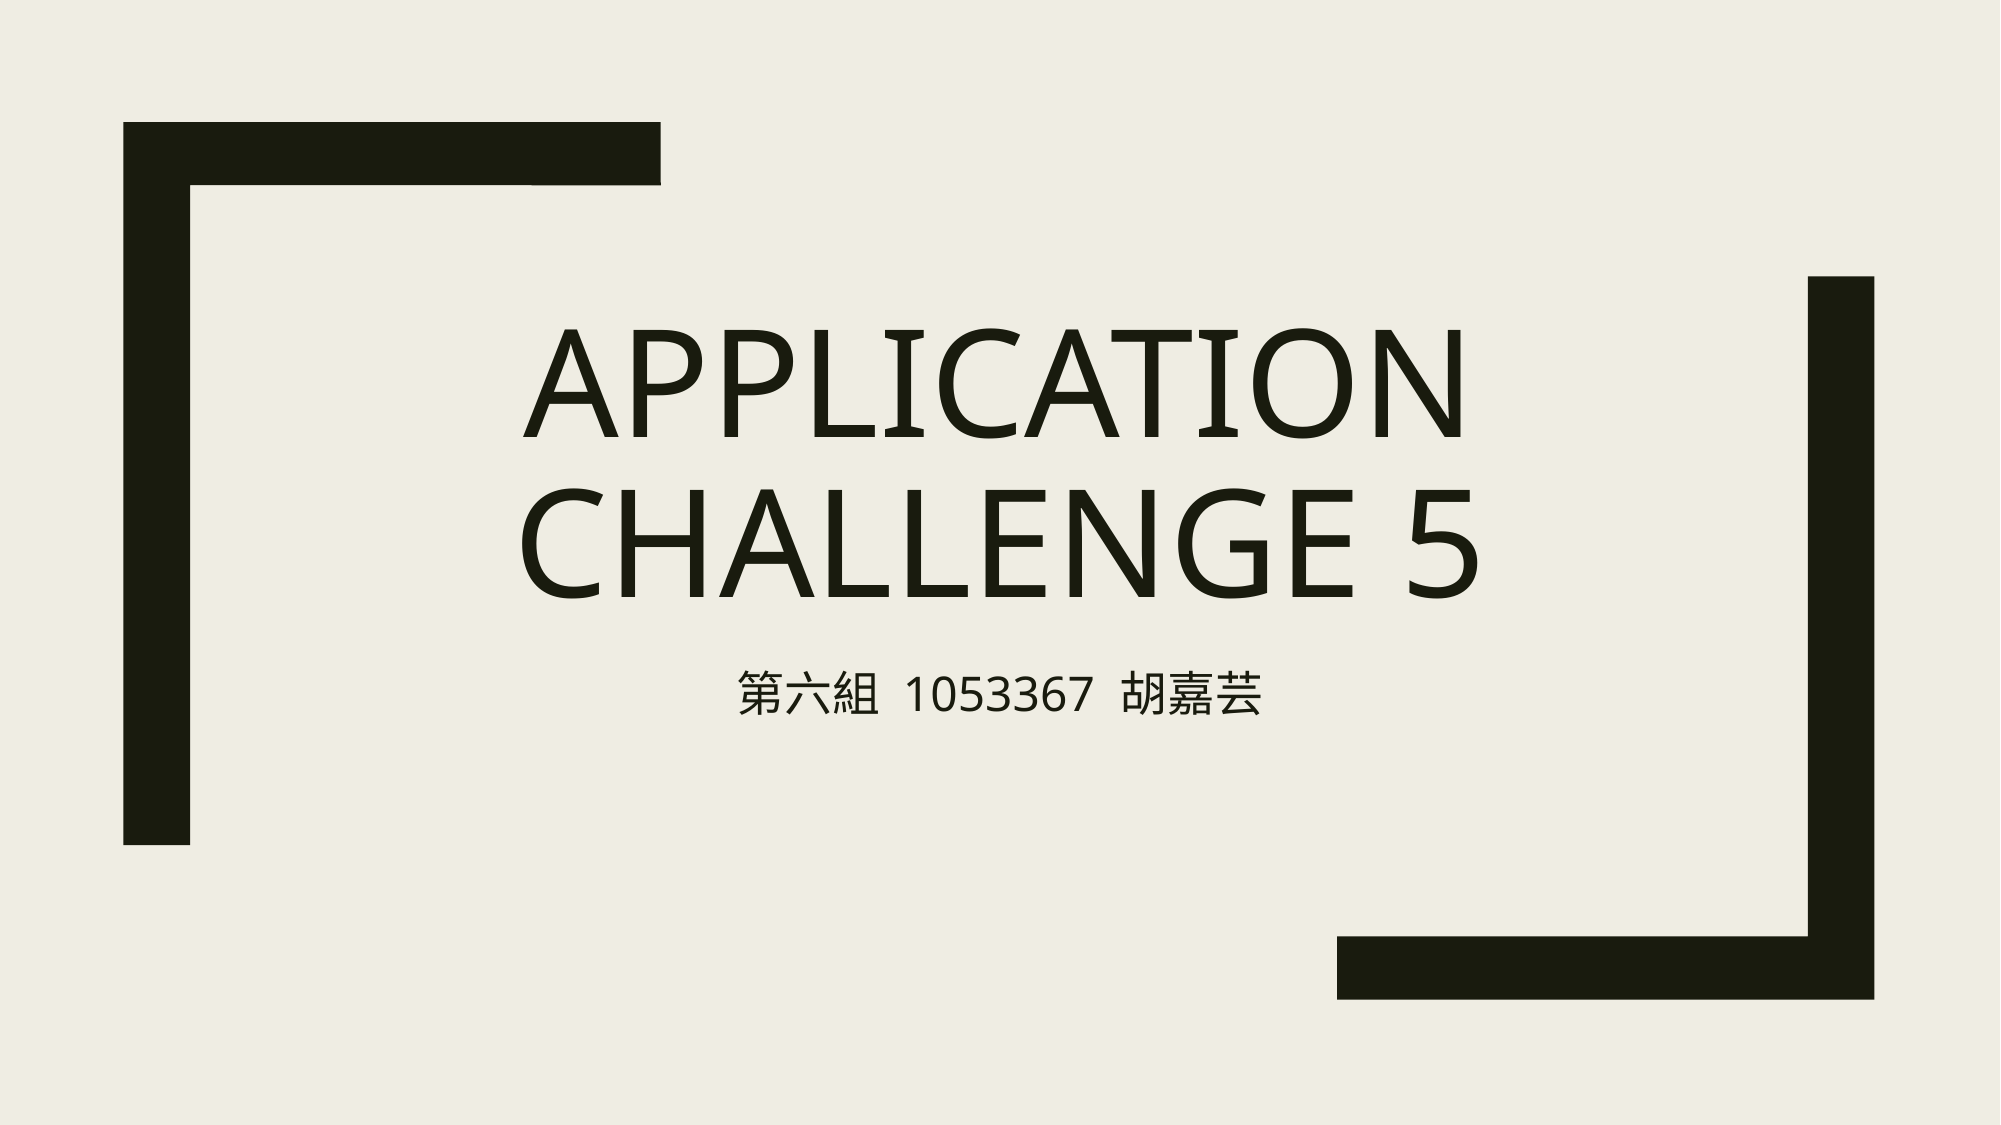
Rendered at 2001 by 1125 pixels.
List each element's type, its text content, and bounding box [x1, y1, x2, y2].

subtitle 第六組 1053367 胡嘉芸 [439, 649, 1561, 828]
title Application Challenge 5 [314, 293, 1686, 638]
